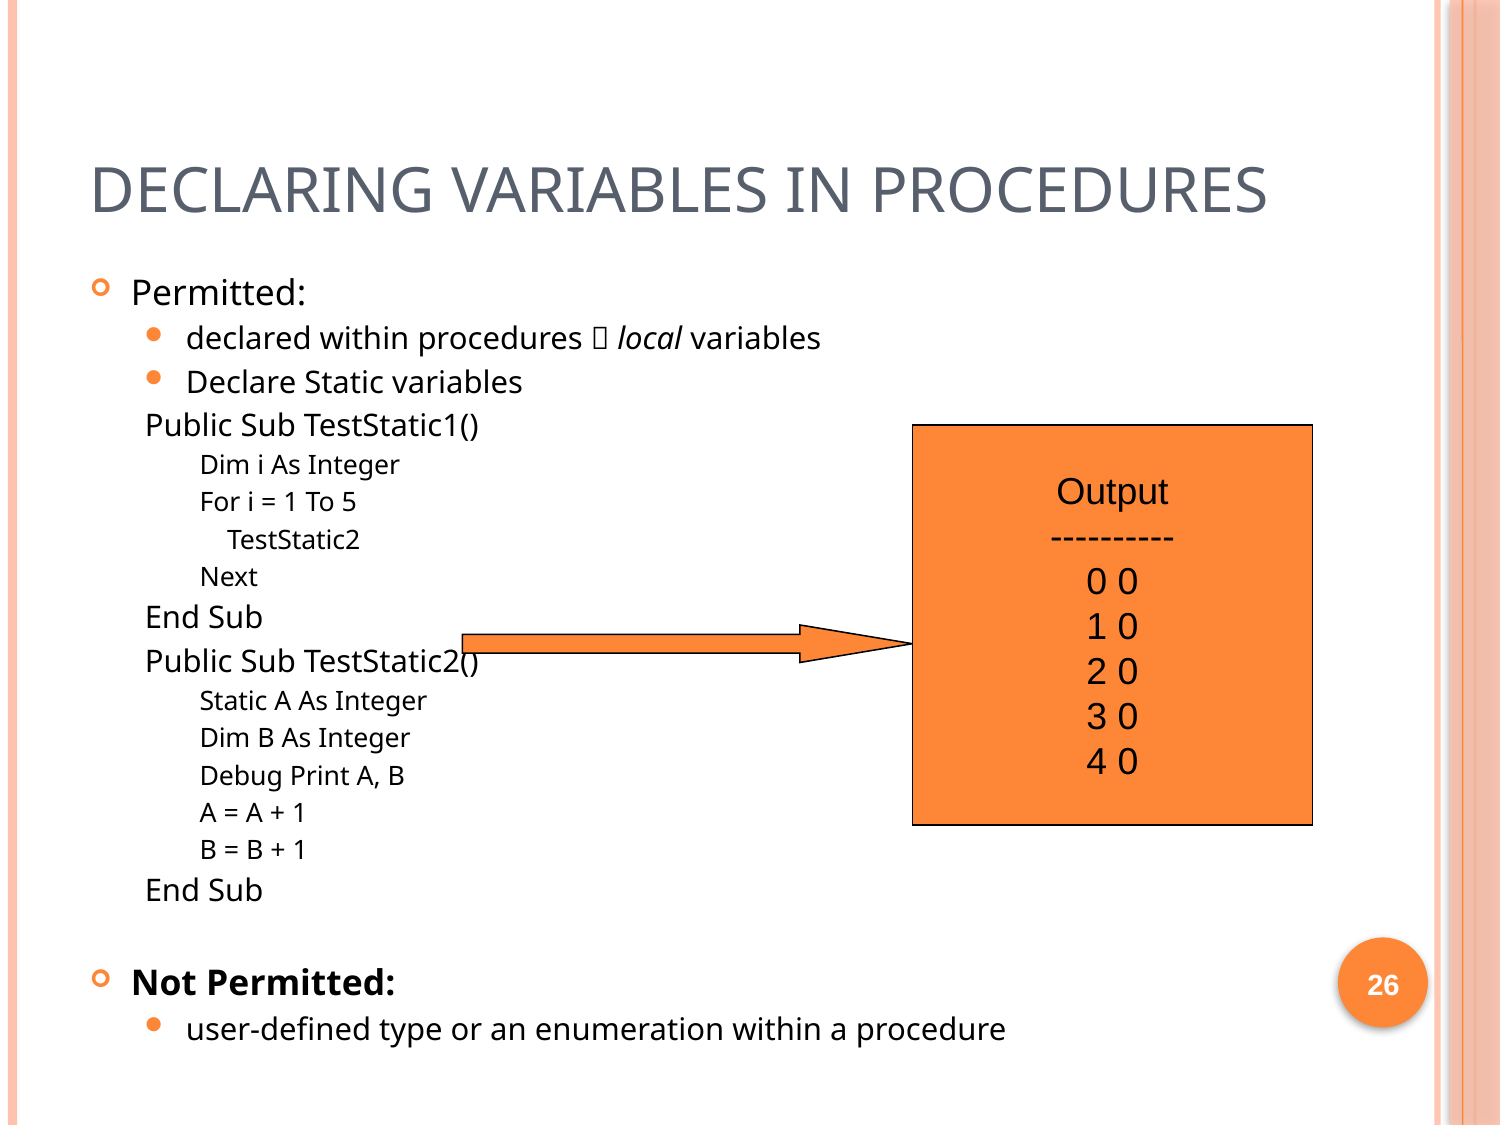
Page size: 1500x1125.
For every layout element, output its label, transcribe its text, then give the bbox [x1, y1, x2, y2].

title Declaring variables in procedures [75, 45, 1300, 233]
slide_number 26 [1333, 940, 1434, 1027]
text_box Output ---------- 0 0 1 0 2 0 3 0 4 0 [912, 425, 1313, 825]
text_box [462, 624, 913, 663]
list Permitted: declared within procedures  local variables Declare Static variables Public Sub TestStatic1() Dim i As Integer For i = 1 To 5 TestStatic2 Next End Sub Public Sub TestStatic2() Static A As Integer Dim B As Integer Debug Print A, B A = A + 1 B = B + 1 End Sub Not Permitted: user-defined type or an enumeration within a procedure [75, 262, 1300, 1062]
